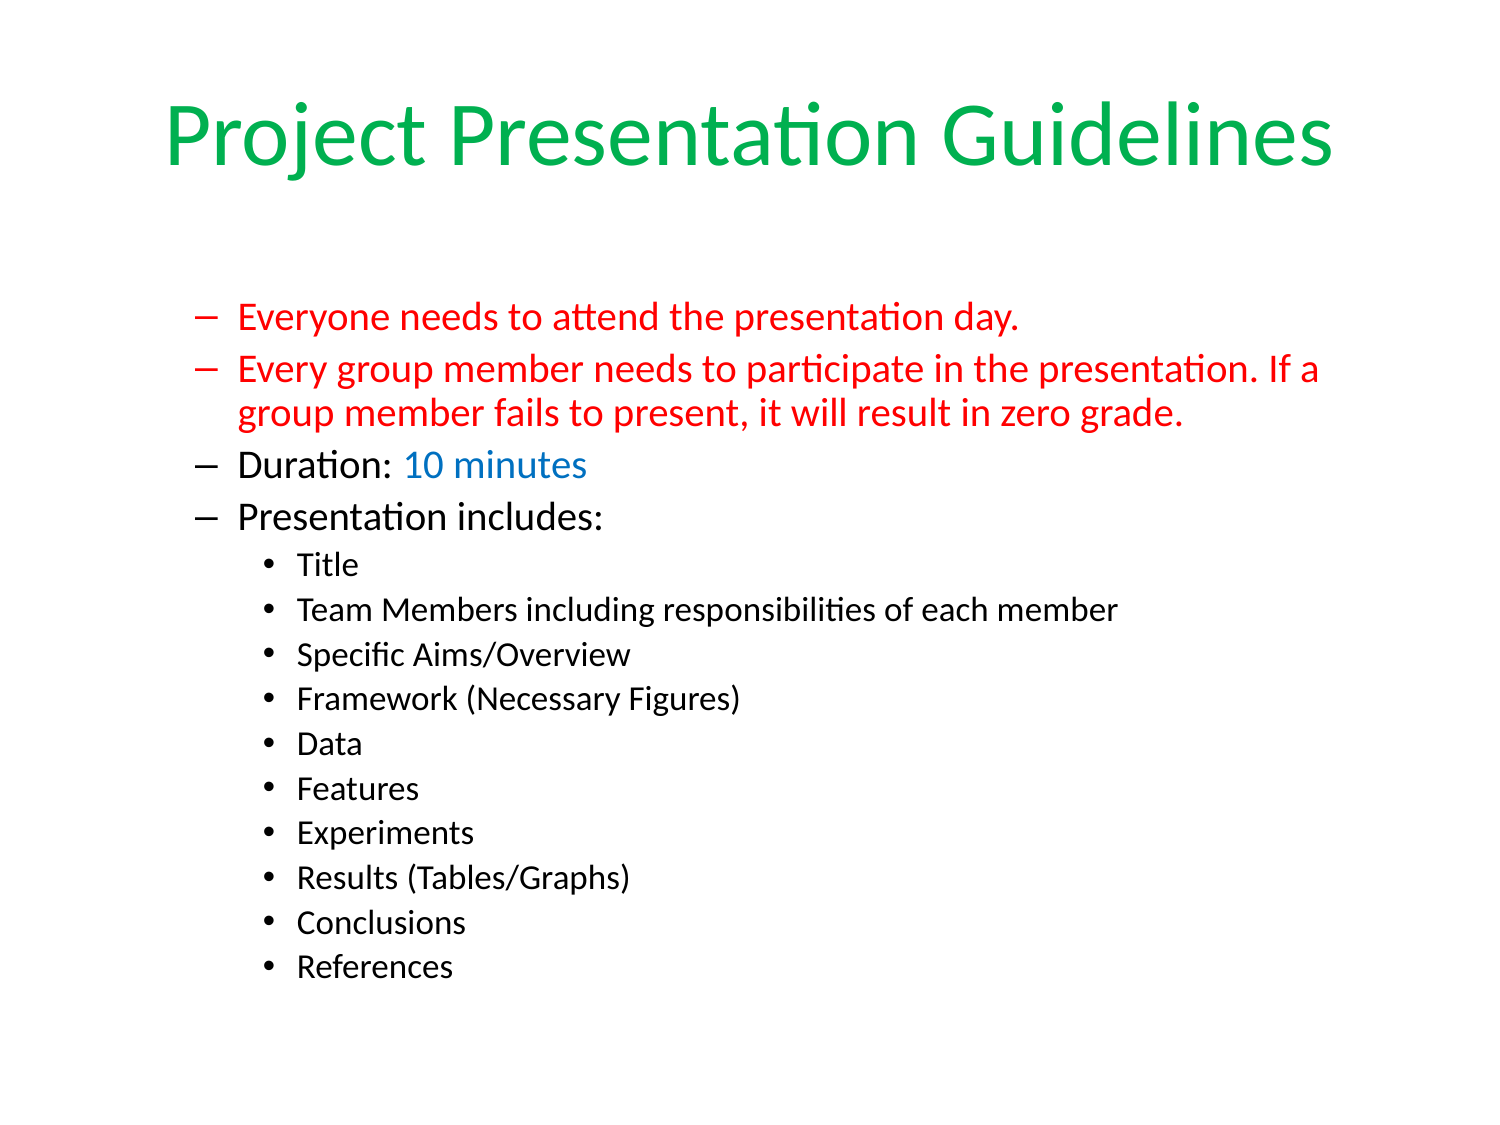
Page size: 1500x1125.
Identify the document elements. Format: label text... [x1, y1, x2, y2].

title Project Presentation Guidelines [75, 45, 1425, 213]
list Everyone needs to attend the presentation day. Every group member needs to participate in the presentation. If a group member fails to present, it will result in zero grade. Duration: 10 minutes Presentation includes: Title Team Members including responsibilities of each member Specific Aims/Overview Framework (Necessary Figures) Data Features Experiments Results (Tables/Graphs) Conclusions References [112, 287, 1388, 1000]
